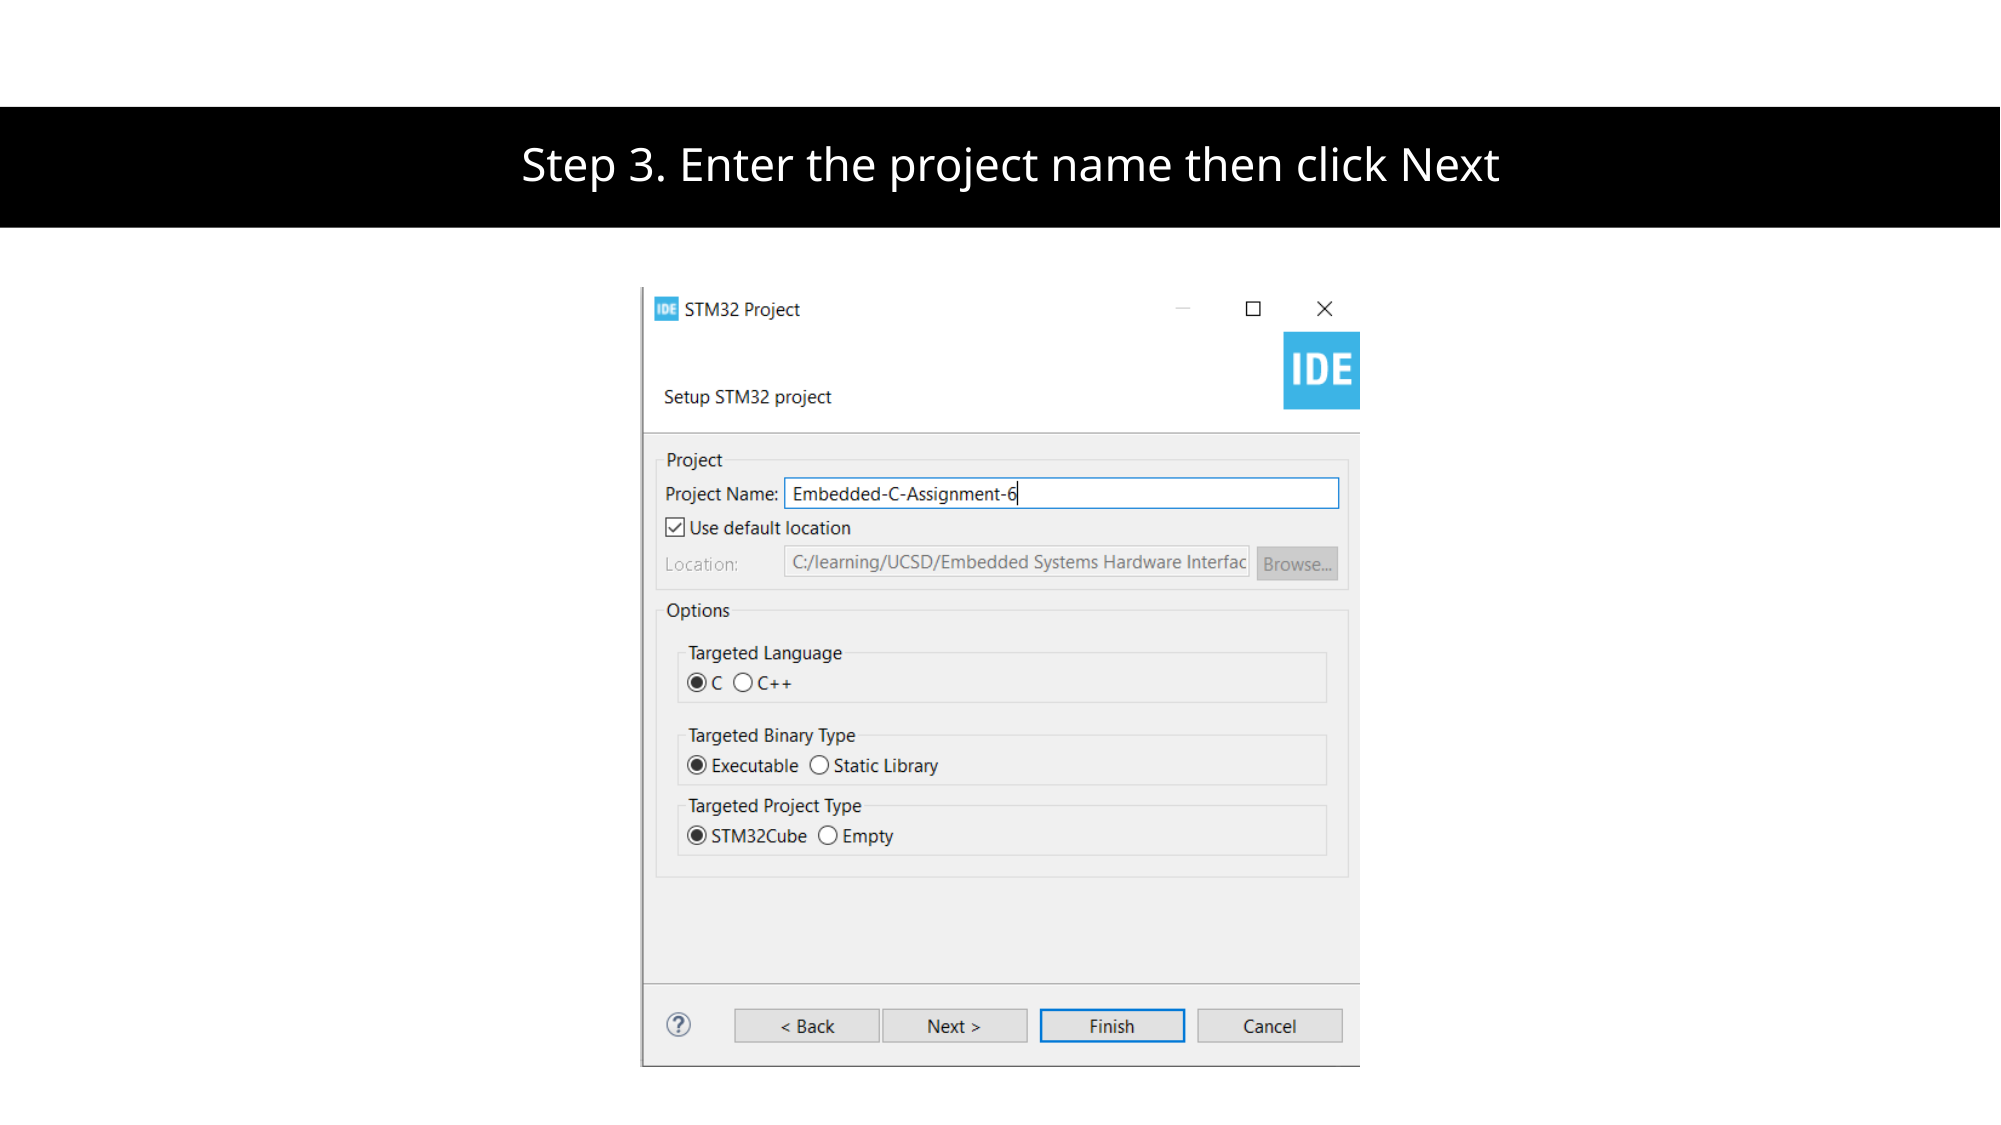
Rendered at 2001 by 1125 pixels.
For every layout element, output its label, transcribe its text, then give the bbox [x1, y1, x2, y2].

text_box [0, 106, 2000, 229]
picture [640, 287, 1360, 1067]
title Step 3. Enter the project name then click Next [91, 105, 1931, 228]
